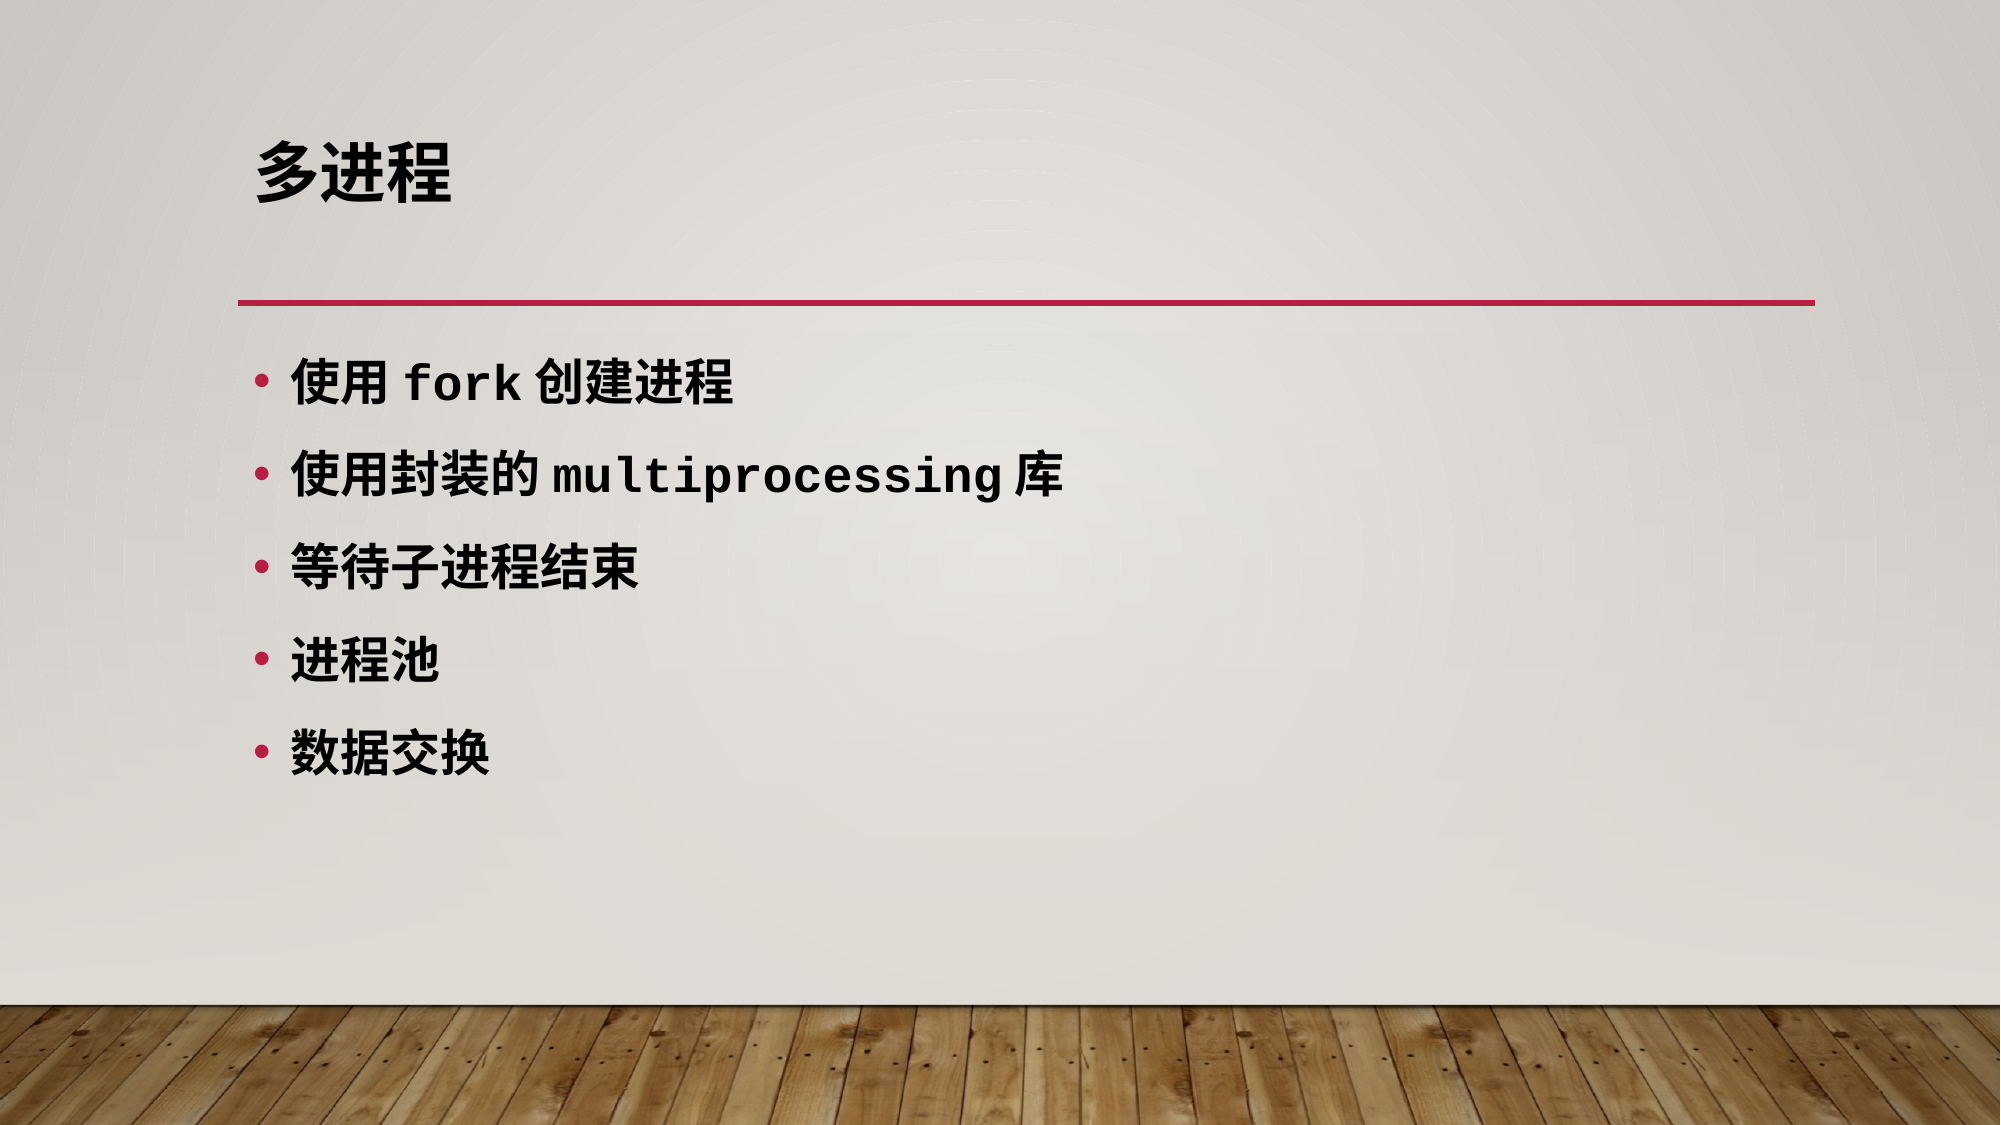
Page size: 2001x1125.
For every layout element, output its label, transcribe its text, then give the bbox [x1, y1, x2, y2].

picture [0, 1005, 2000, 1125]
list 使用fork创建进程 使用封装的multiprocessing库 等待子进程结束 进程池 数据交换 [238, 330, 1814, 897]
title 多进程 [238, 131, 1814, 305]
